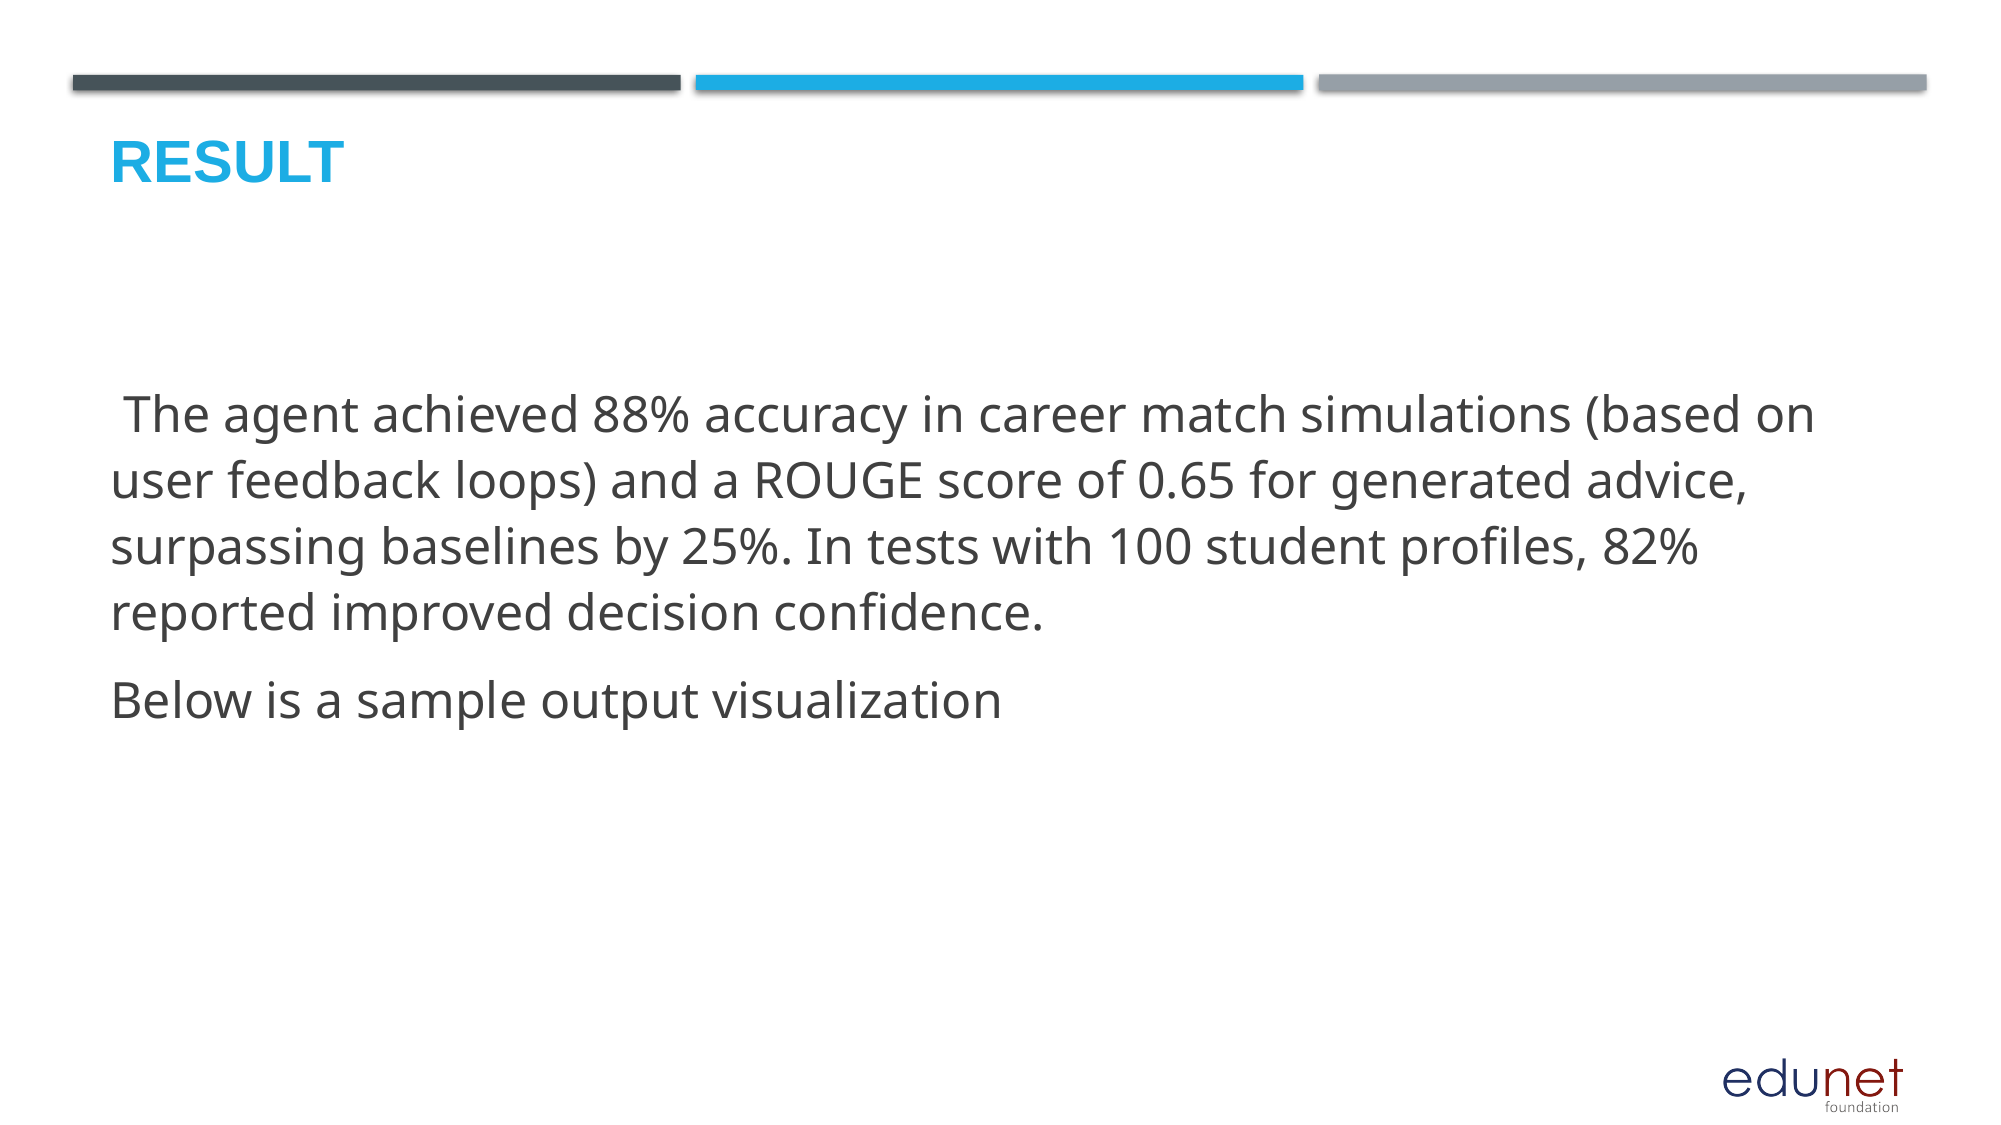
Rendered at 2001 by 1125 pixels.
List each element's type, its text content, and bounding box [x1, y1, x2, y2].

list The agent achieved 88% accuracy in career match simulations (based on user feedback loops) and a ROUGE score of 0.65 for generated advice, surpassing baselines by 25%. In tests with 100 student profiles, 82% reported improved decision confidence. Below is a sample output visualization [95, 213, 1905, 981]
title Result [95, 115, 1905, 203]
picture [1719, 1056, 1905, 1116]
